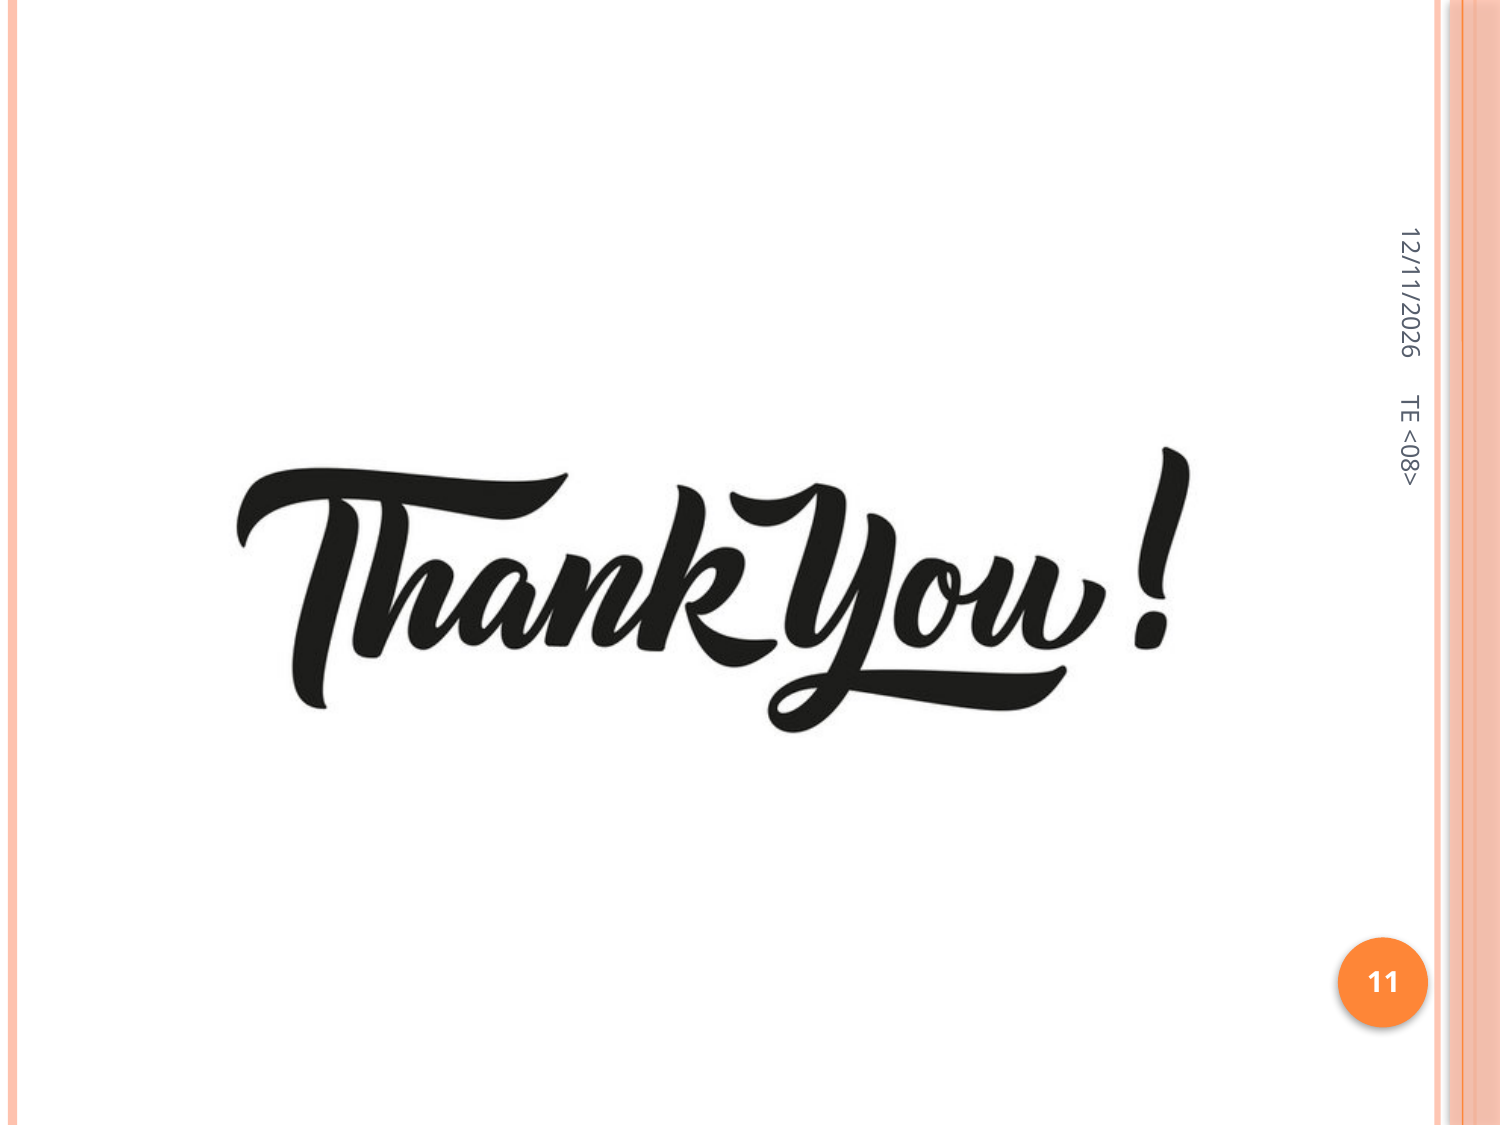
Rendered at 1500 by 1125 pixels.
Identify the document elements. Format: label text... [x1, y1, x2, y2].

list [72, 313, 1353, 860]
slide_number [1378, 43, 1442, 374]
footer TE <08> [1379, 380, 1440, 906]
slide_number 11 [1333, 940, 1434, 1027]
